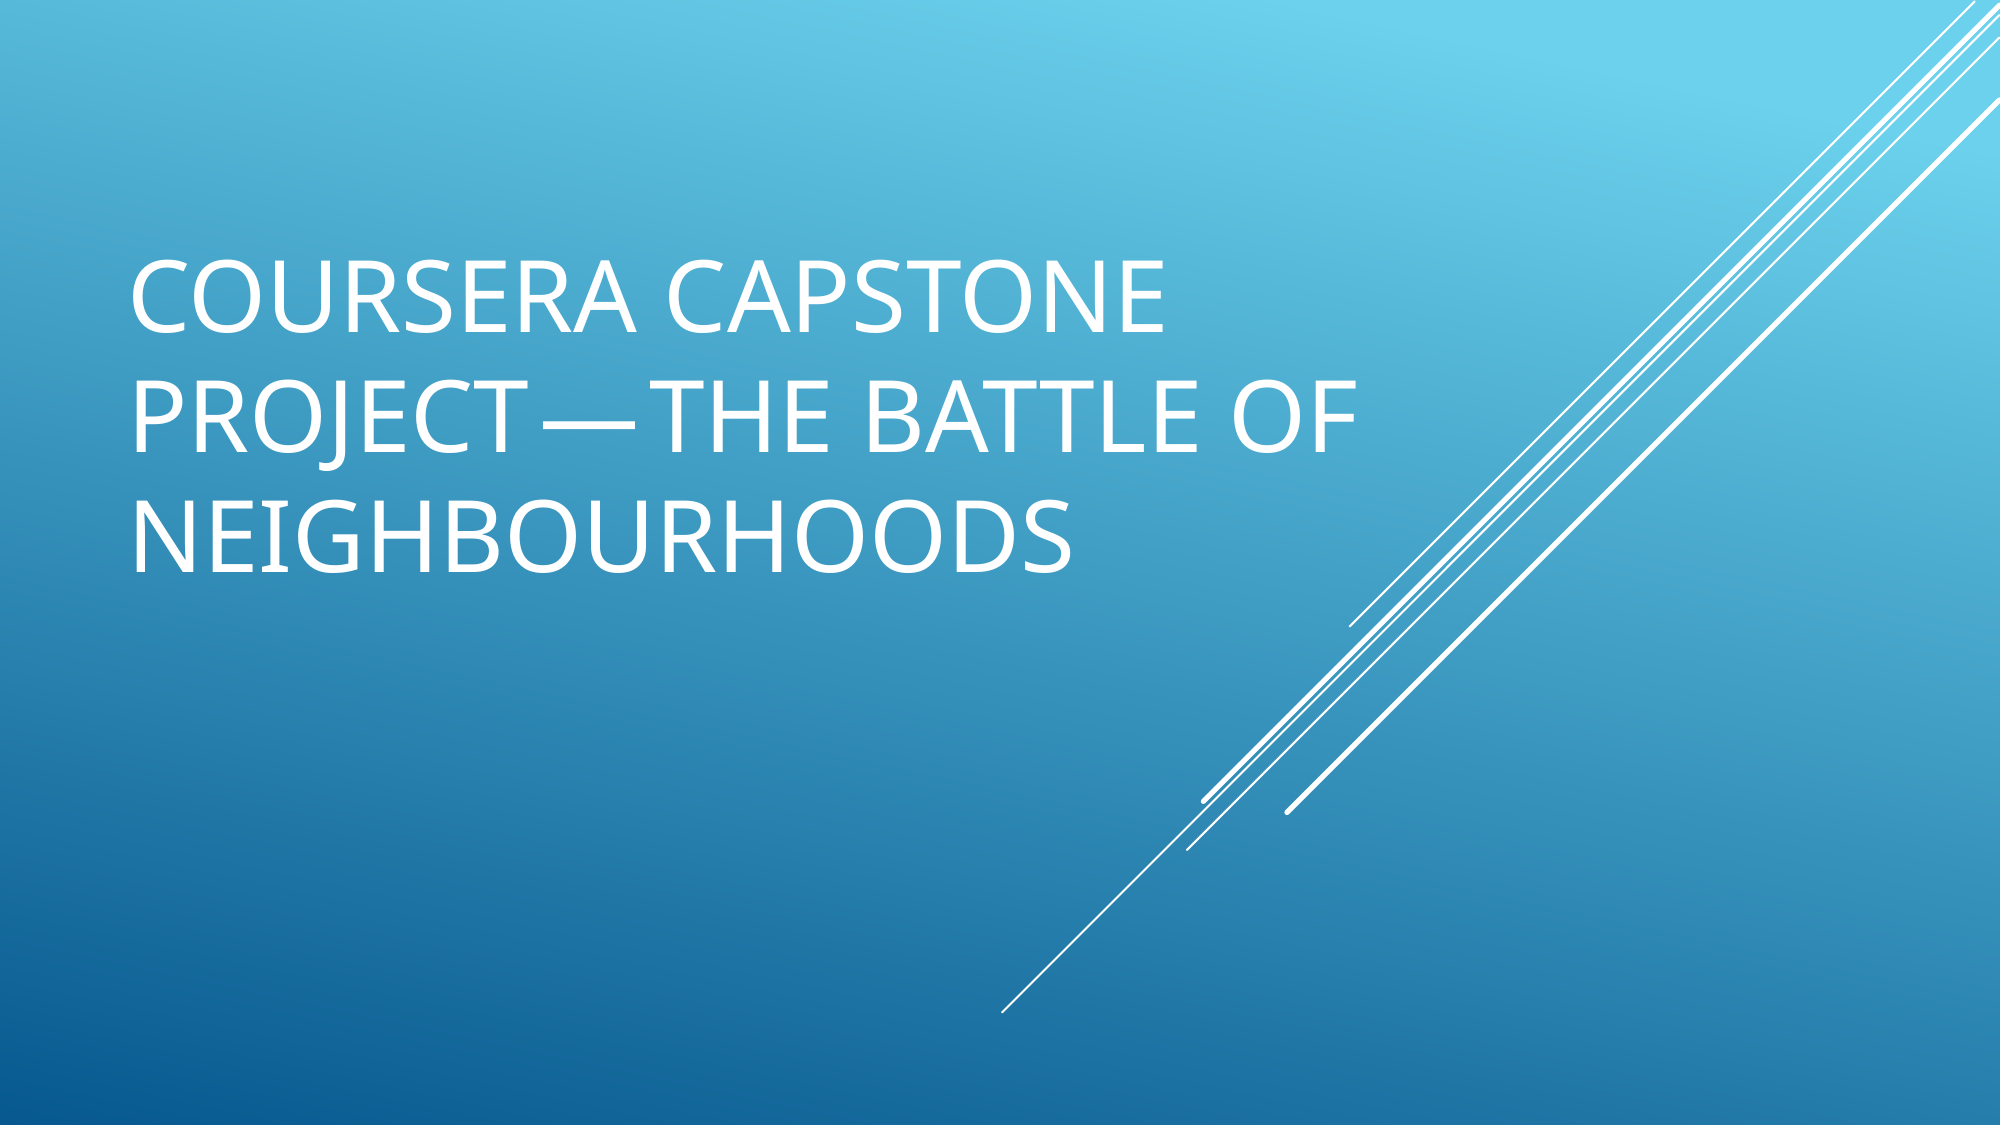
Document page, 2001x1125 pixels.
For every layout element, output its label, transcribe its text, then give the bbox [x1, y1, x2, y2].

title Coursera Capstone Project — the Battle of Neighbourhoods [112, 112, 1425, 600]
